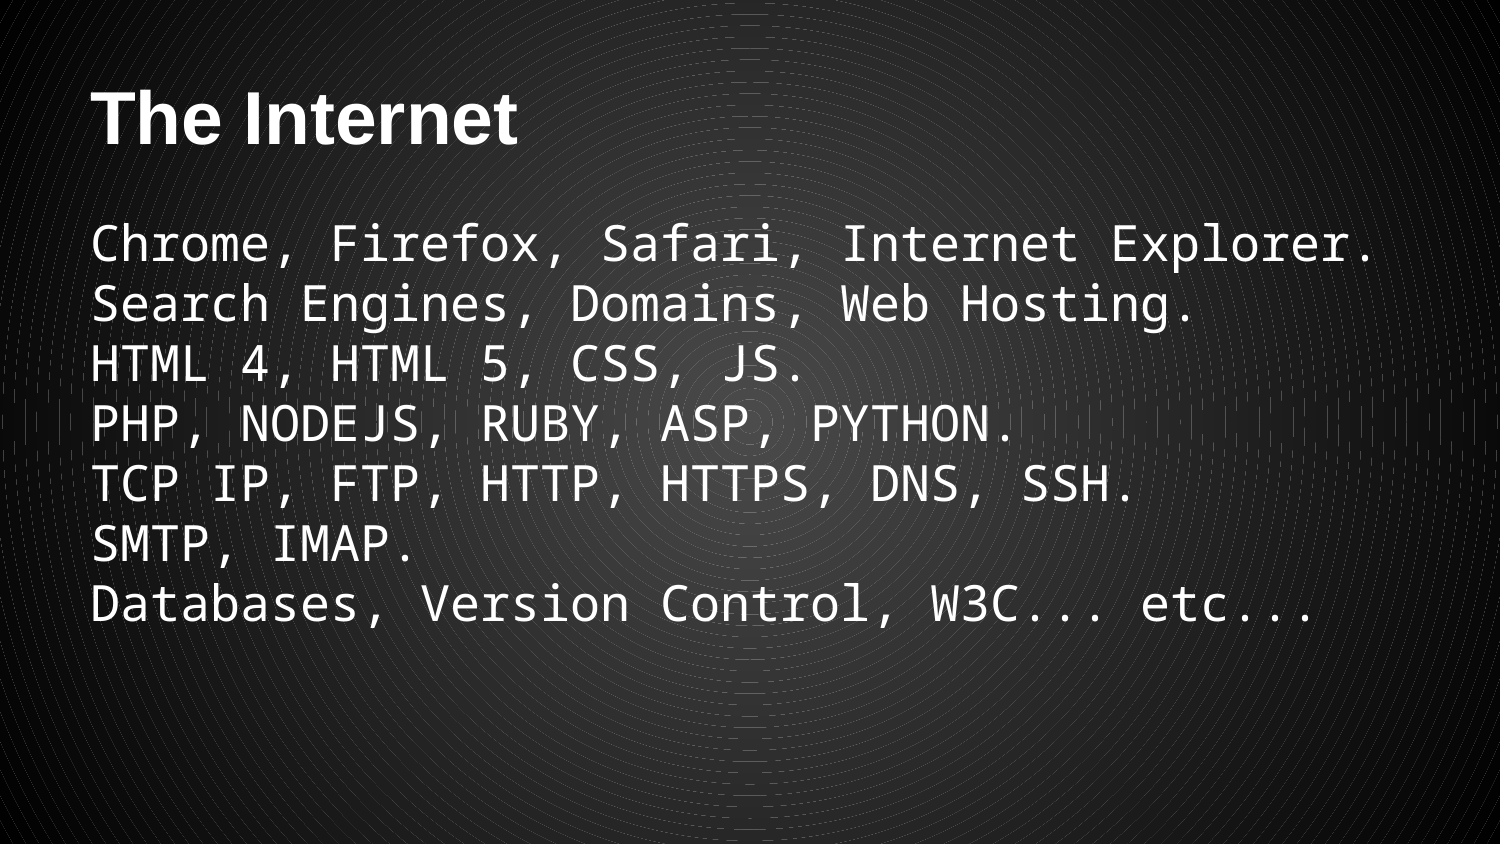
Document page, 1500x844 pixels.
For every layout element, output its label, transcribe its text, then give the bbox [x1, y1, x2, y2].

list Chrome, Firefox, Safari, Internet Explorer. Search Engines, Domains, Web Hosting. HTML 4, HTML 5, CSS, JS. PHP, NODEJS, RUBY, ASP, PYTHON. TCP IP, FTP, HTTP, HTTPS, DNS, SSH. SMTP, IMAP. Databases, Version Control, W3C... etc... [75, 196, 1425, 808]
title The Internet [75, 33, 1425, 175]
